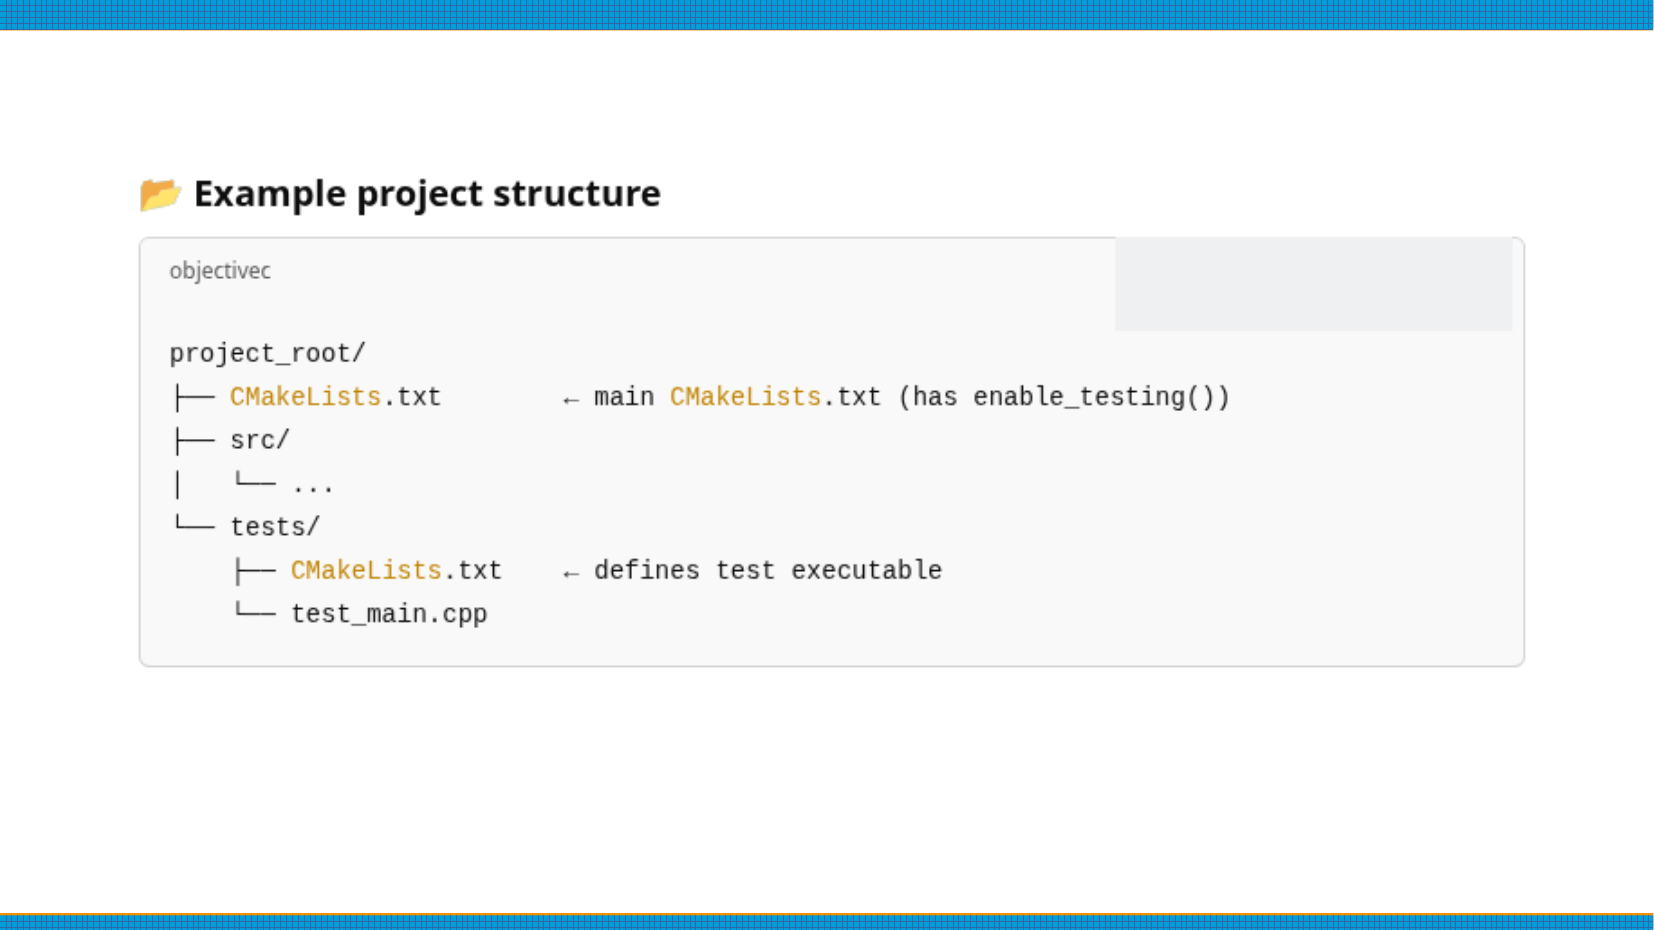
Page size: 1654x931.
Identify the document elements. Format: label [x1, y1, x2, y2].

picture [112, 145, 1587, 713]
